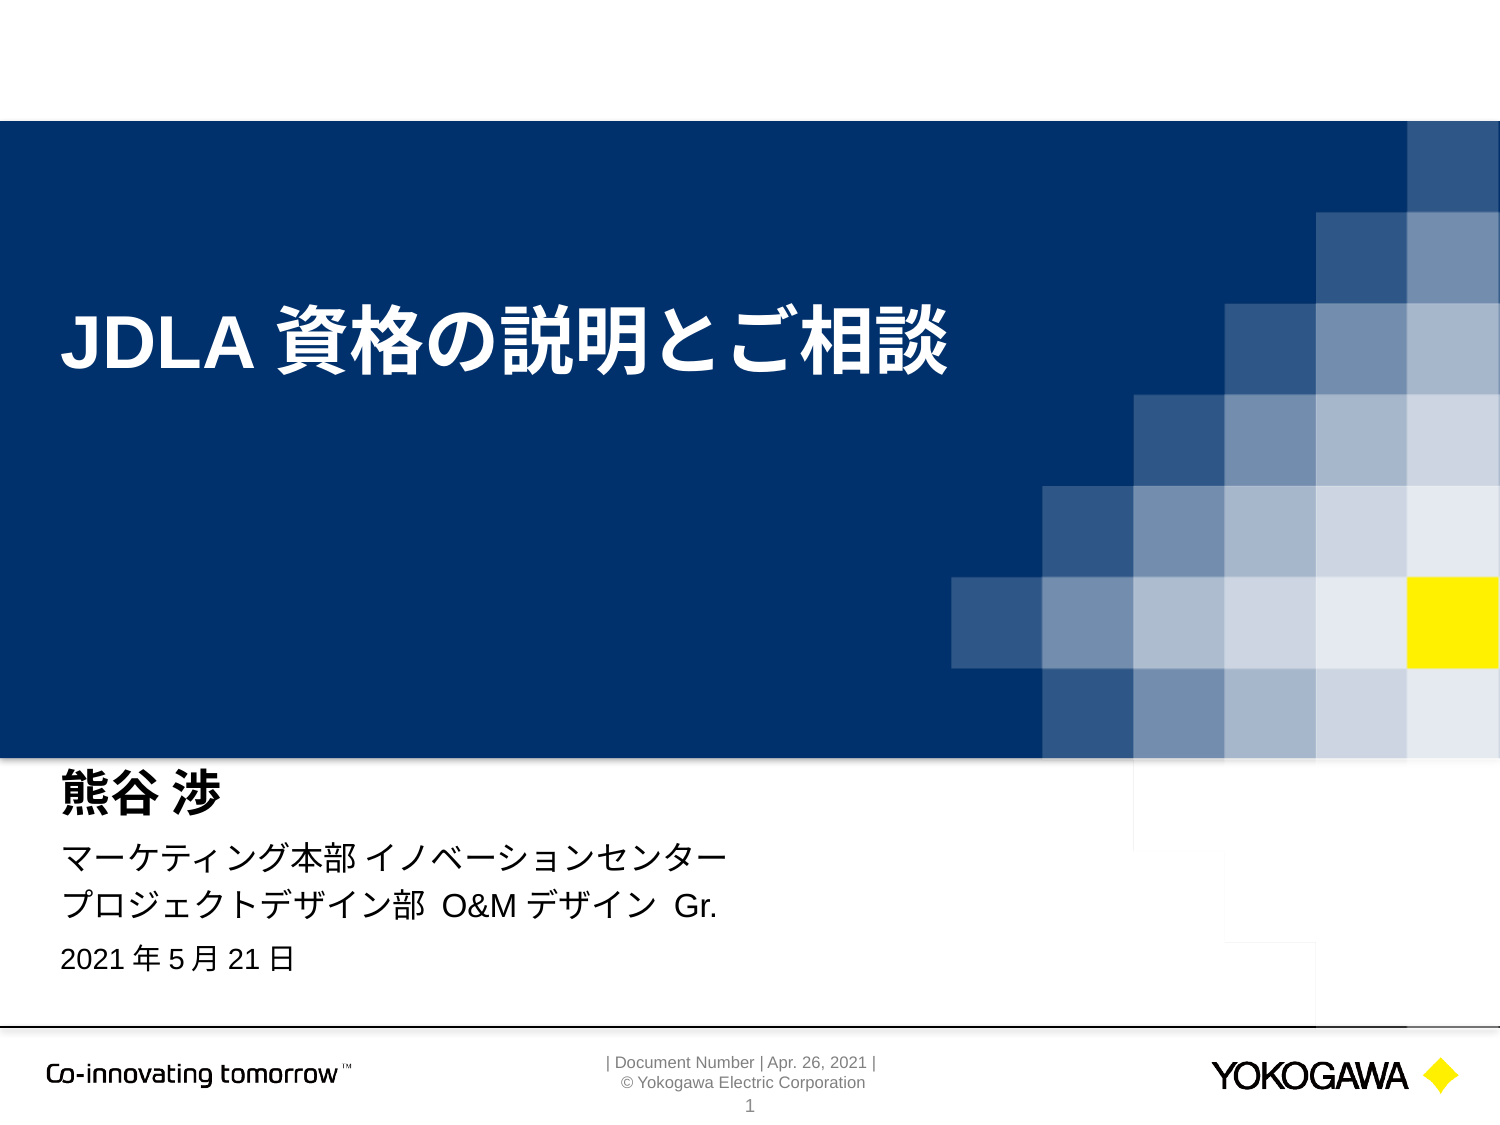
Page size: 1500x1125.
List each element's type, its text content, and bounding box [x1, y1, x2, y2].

list マーケティング本部 イノベーションセンター プロジェクトデザイン部 O&Mデザイン Gr. [45, 829, 800, 966]
slide_number 1 [575, 1090, 925, 1119]
picture [0, 121, 1500, 1125]
text_box 2021年5月21日 [45, 933, 511, 983]
list 熊谷 渉 [45, 761, 748, 829]
title JDLA資格の説明とご相談 [45, 285, 1304, 703]
